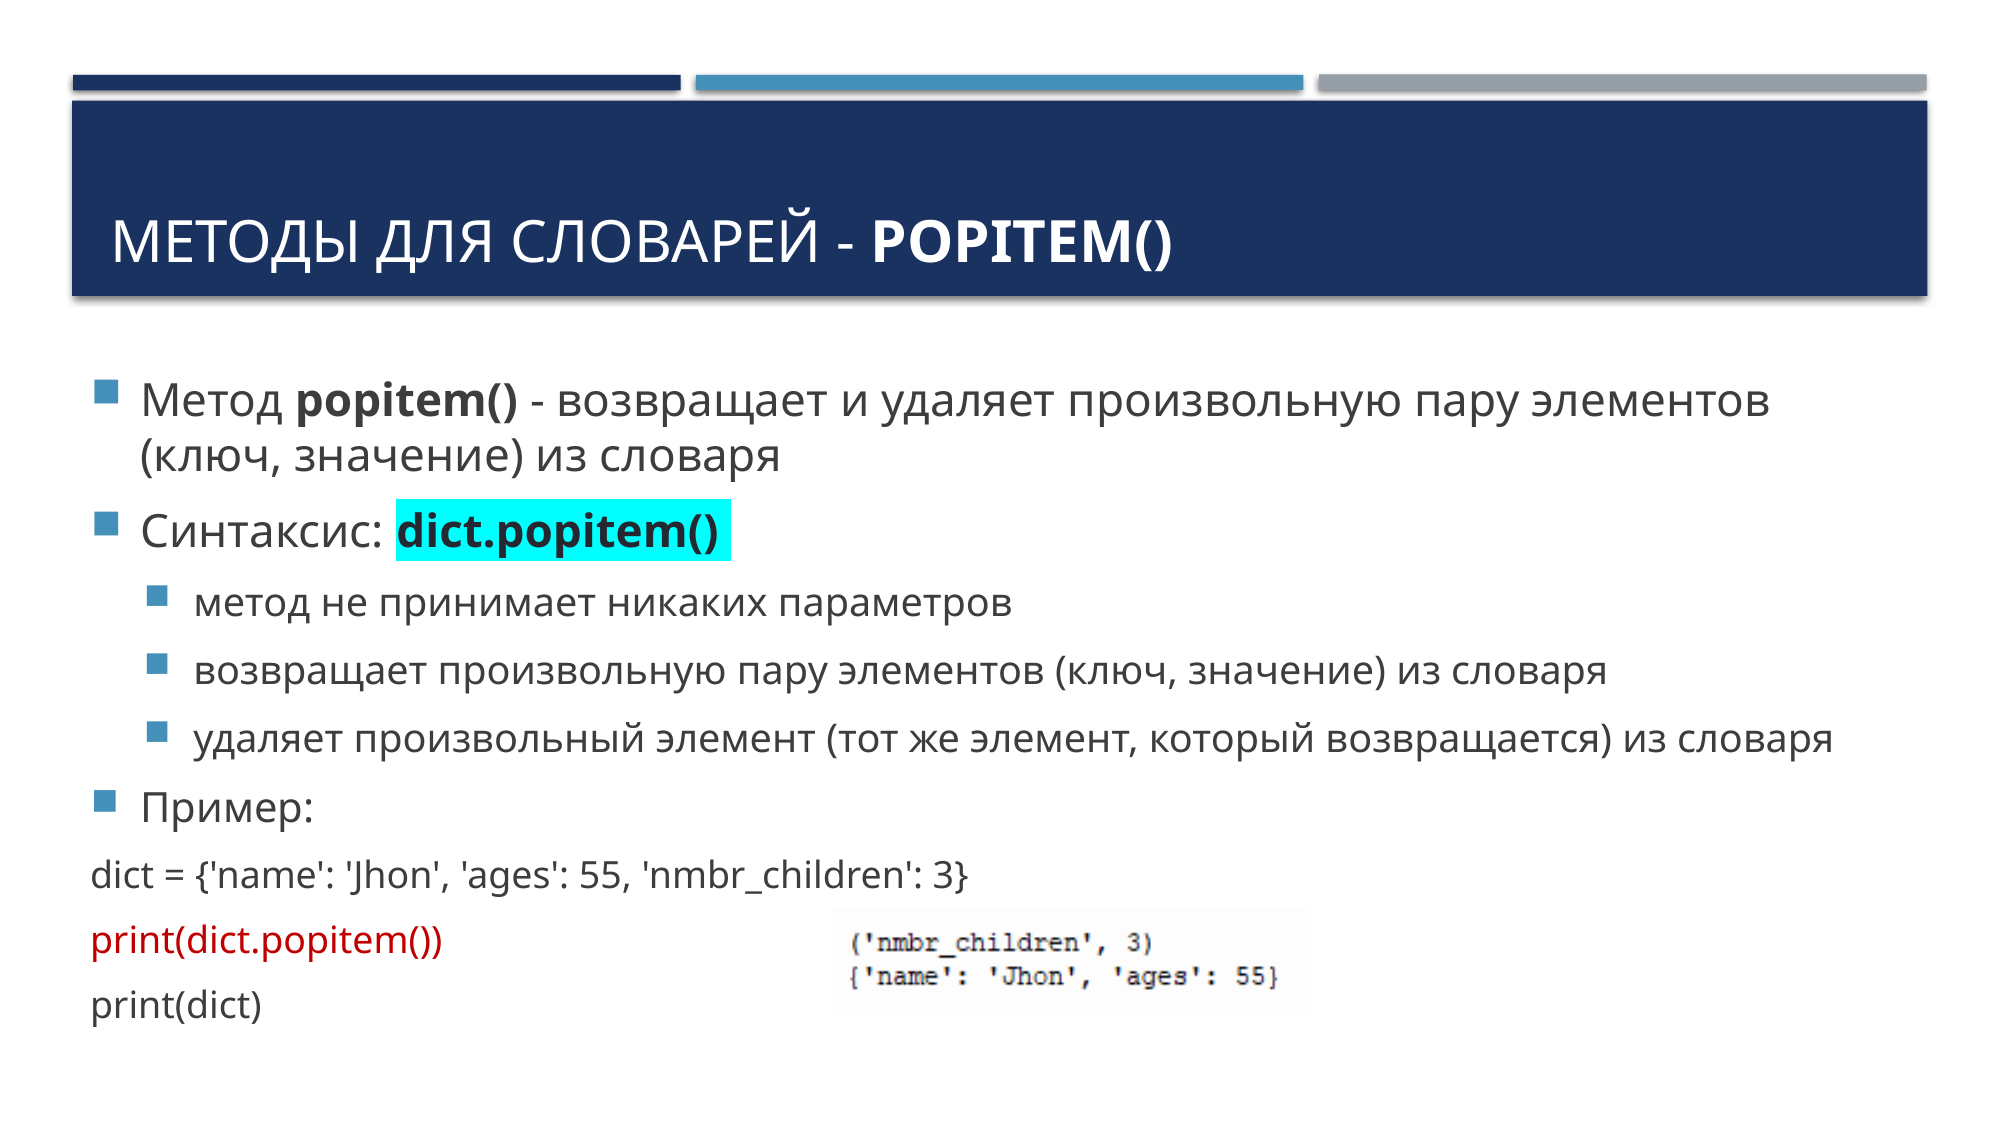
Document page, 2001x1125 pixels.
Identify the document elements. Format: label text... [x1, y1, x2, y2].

title МЕТОДЫ для словарей - popitem() [95, 115, 1905, 282]
list Метод popitem() - возвращает и удаляет произвольную пару элементов (ключ, значение) из словаря Синтаксис: dict.popitem() метод не принимает никаких параметров возвращает произвольную пару элементов (ключ, значение) из словаря удаляет произвольный элемент (тот же элемент, который возвращается) из словаря Пример: dict = {'name': 'Jhon', 'ages': 55, 'nmbr_children': 3} print(dict.popitem()) print(dict) [75, 319, 1928, 1078]
picture [830, 909, 1312, 1011]
